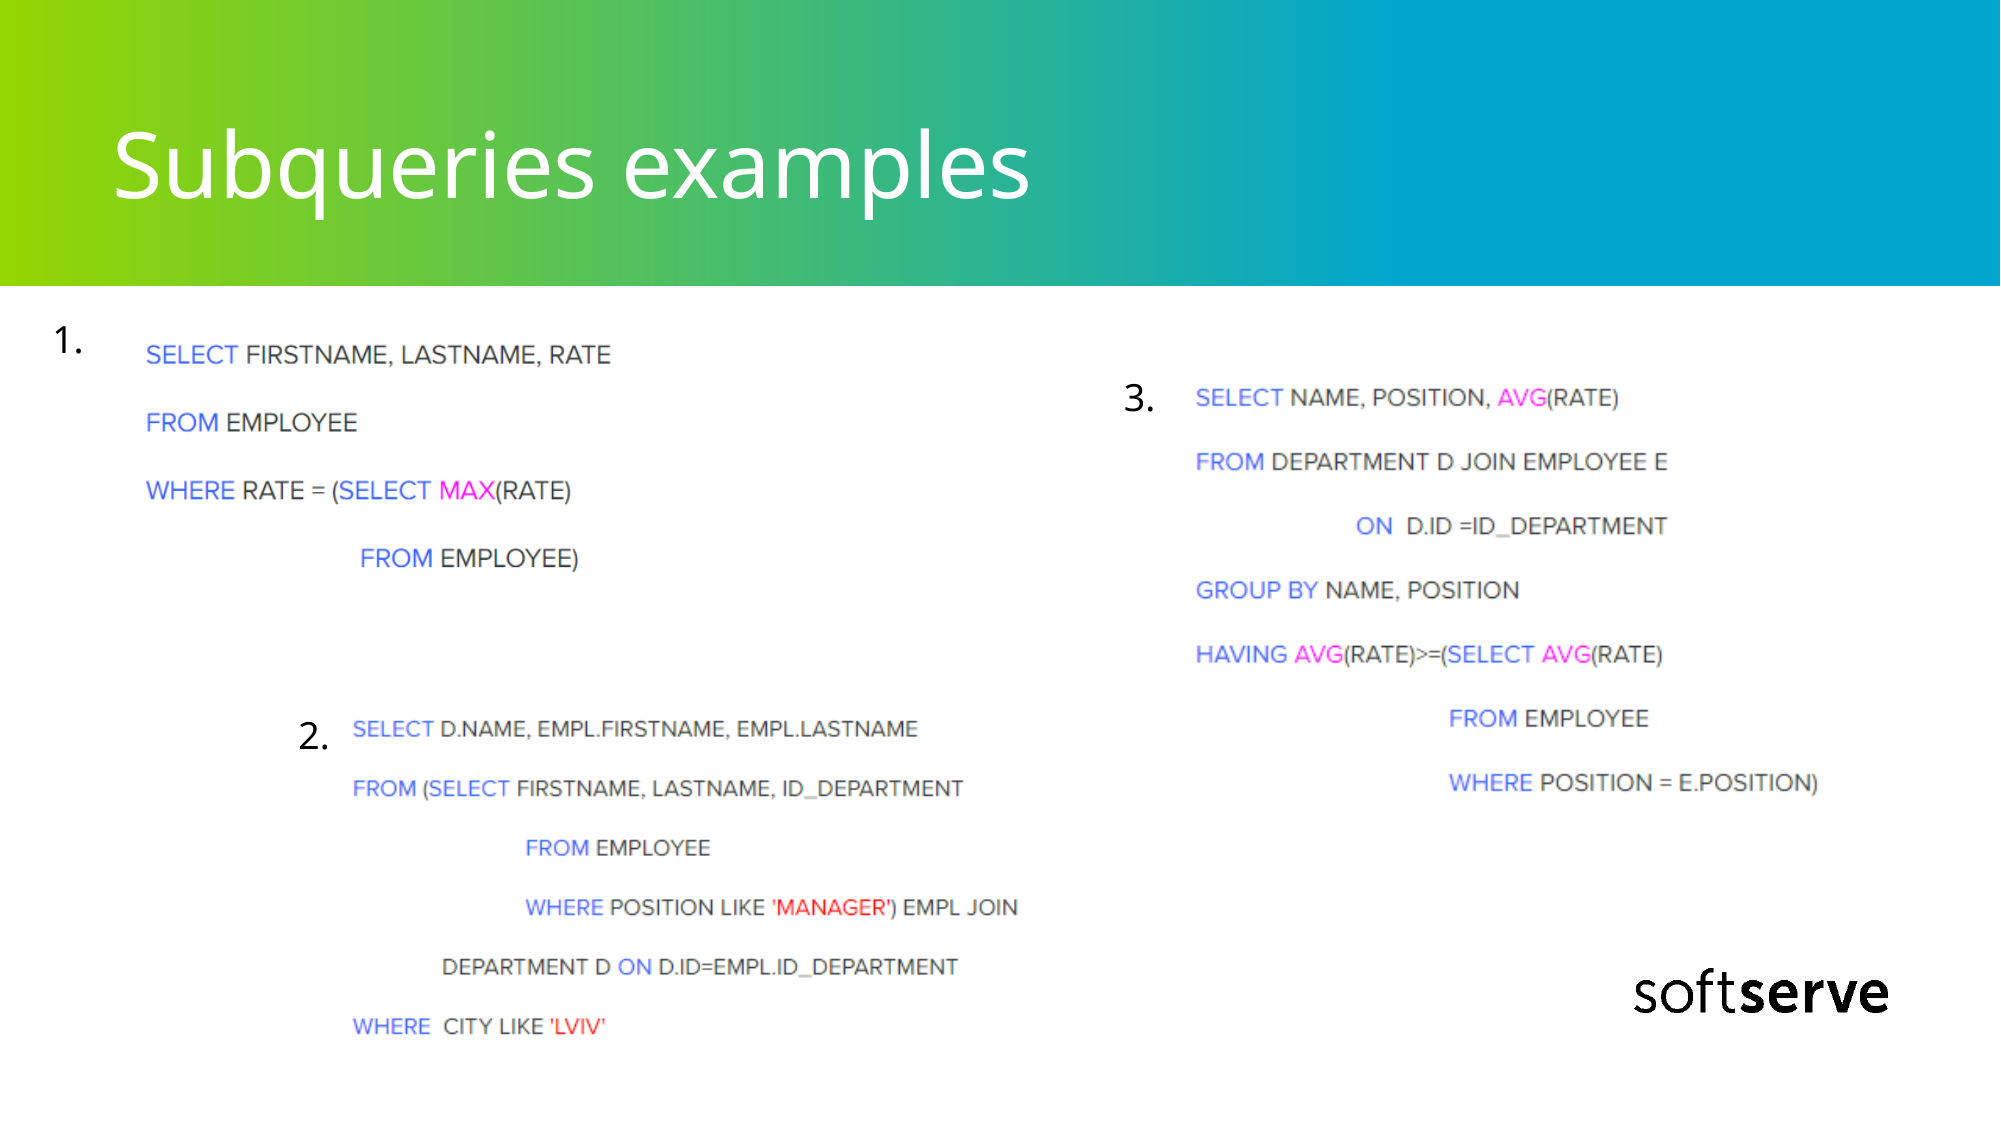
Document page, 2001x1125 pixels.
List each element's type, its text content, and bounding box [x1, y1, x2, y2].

picture [345, 704, 1035, 1050]
text_box 2. [283, 704, 345, 764]
picture [1184, 369, 1969, 820]
text_box 1. [37, 309, 99, 369]
text_box 3. [1109, 366, 1171, 427]
picture [1634, 968, 1888, 1013]
picture [126, 309, 690, 591]
title Subqueries examples [112, 112, 1888, 225]
